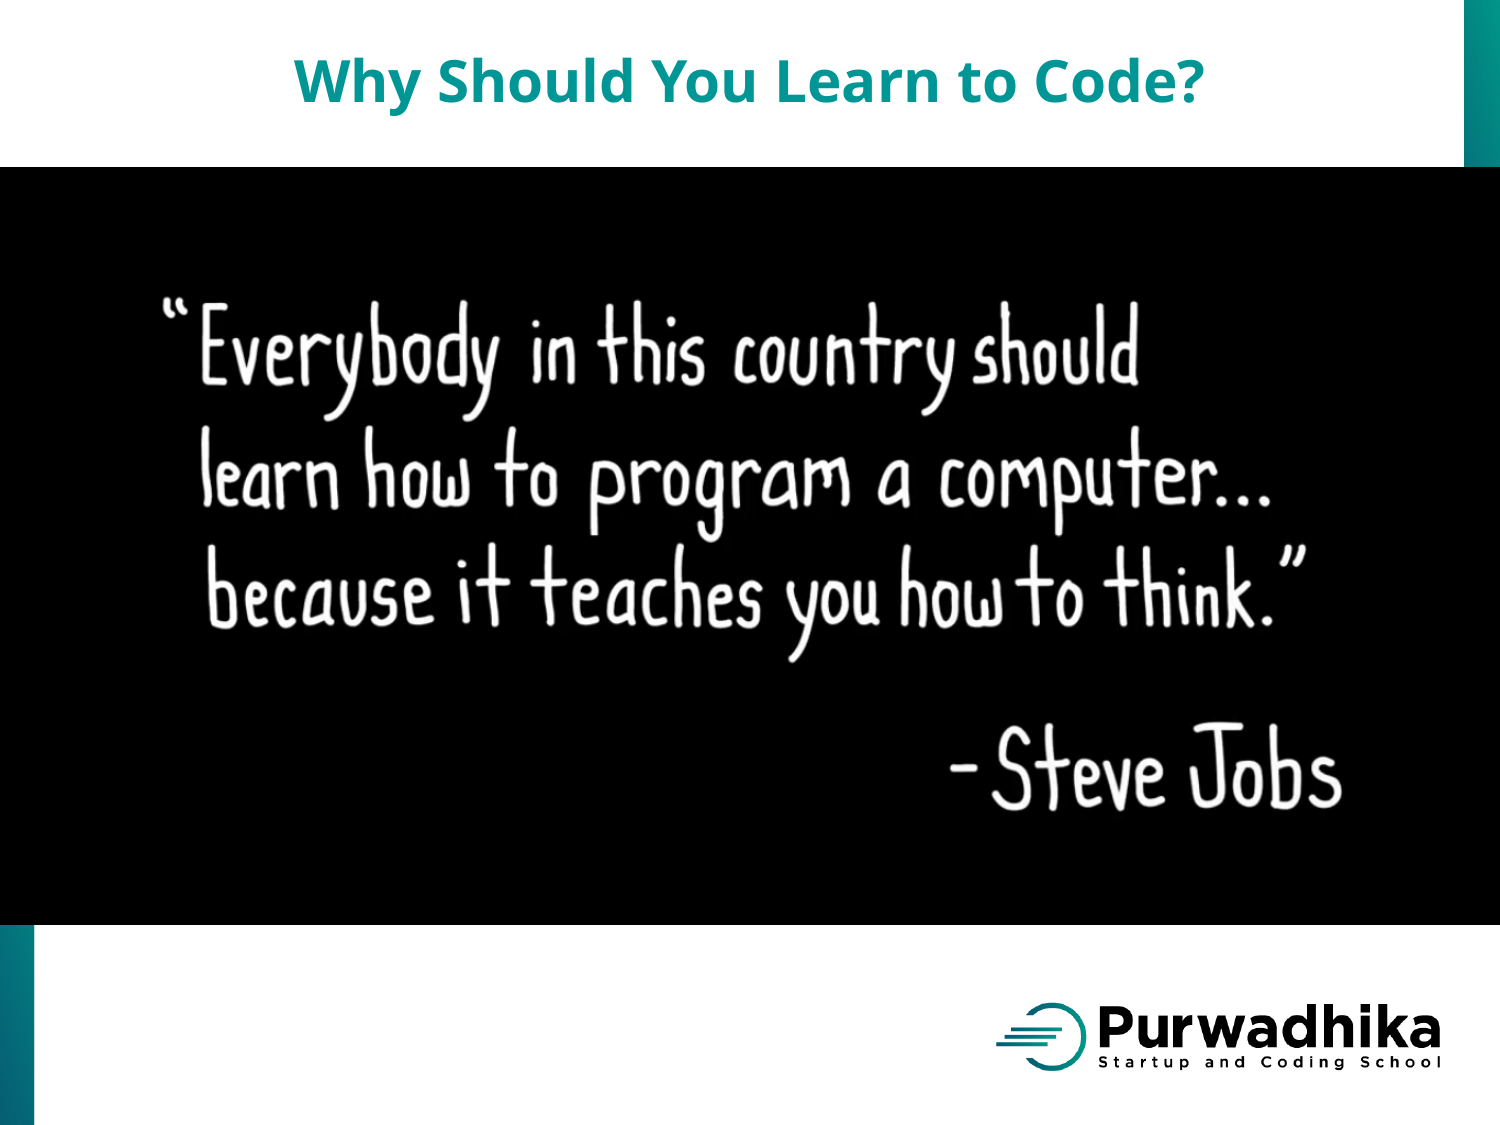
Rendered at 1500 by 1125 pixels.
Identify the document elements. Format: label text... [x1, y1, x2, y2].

picture [0, 167, 1500, 1125]
text_box Why Should You Learn to Code? [0, 0, 1500, 167]
